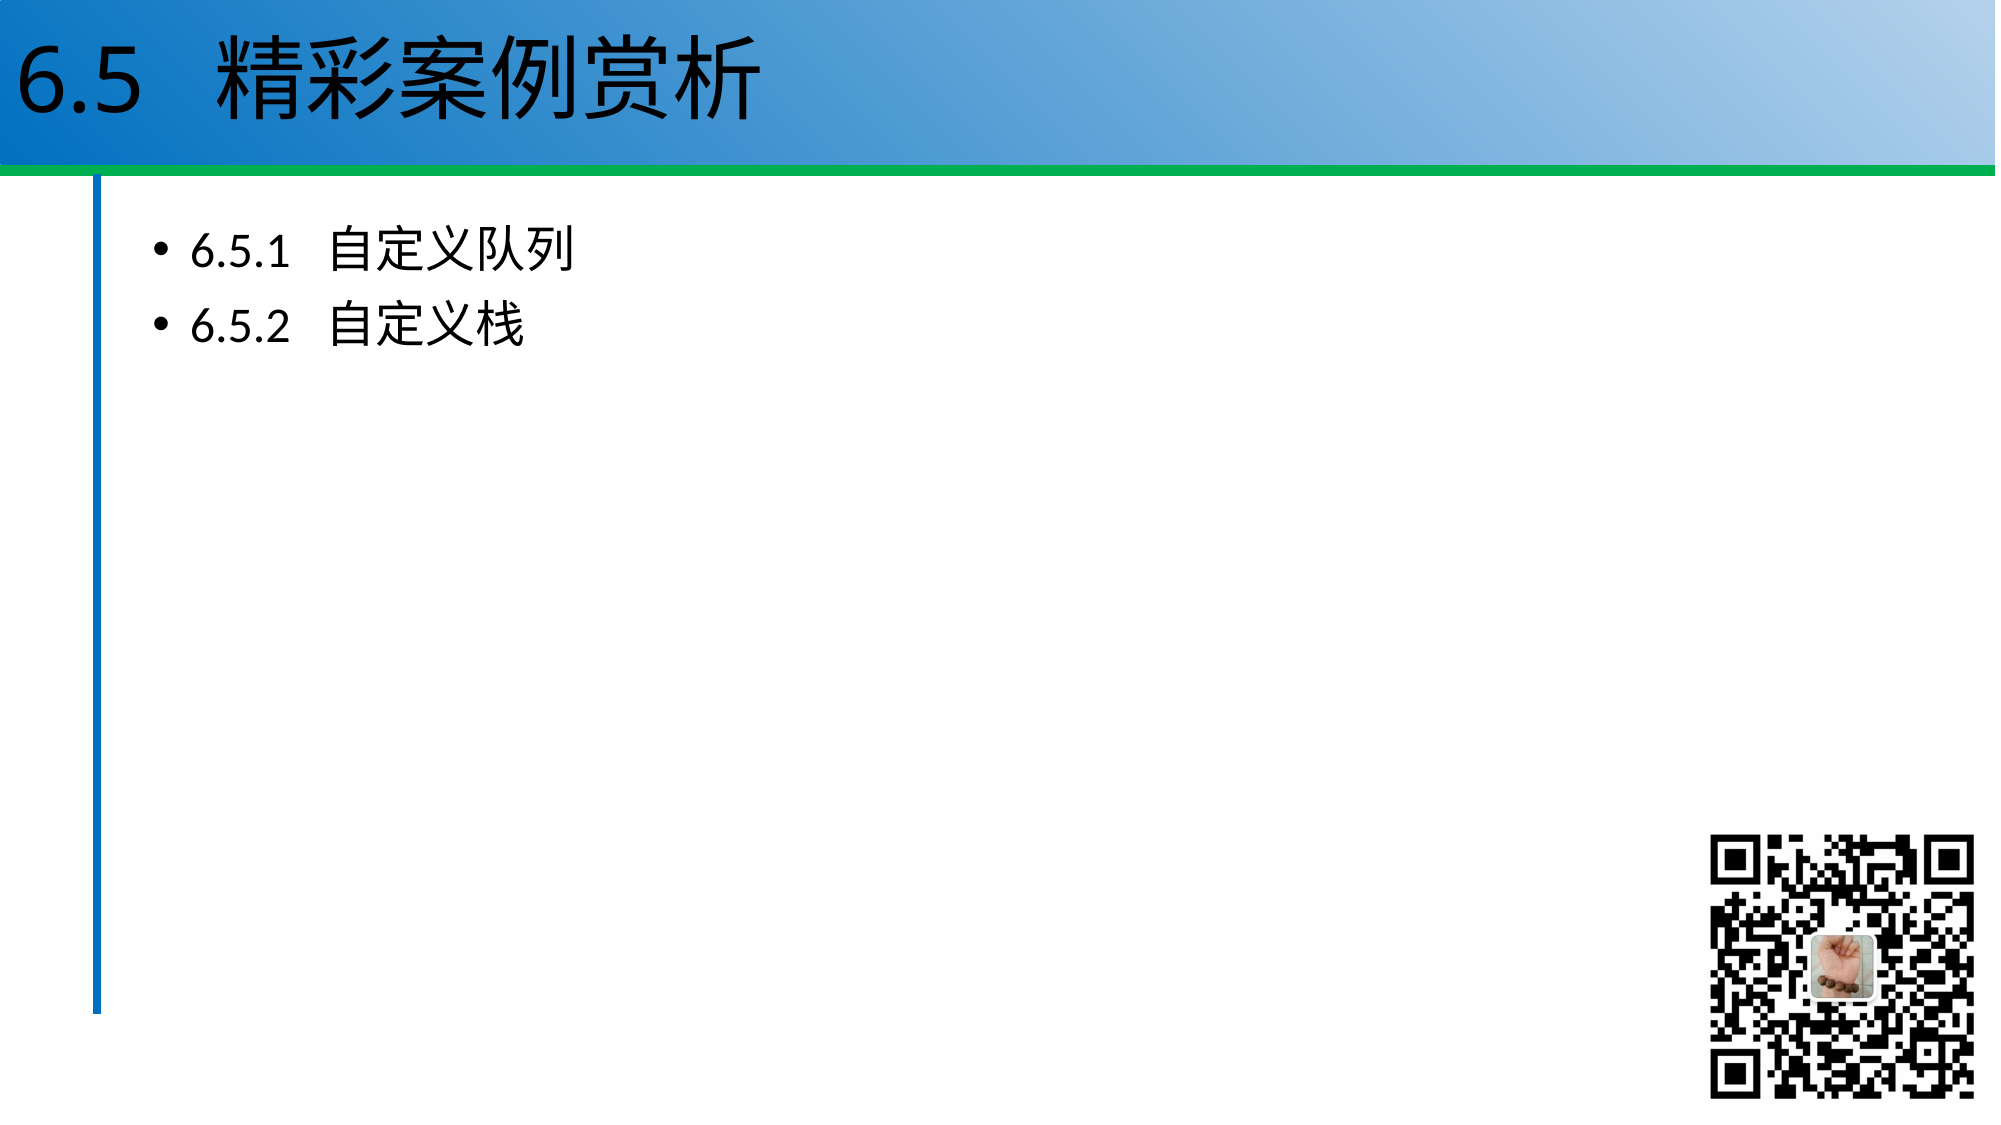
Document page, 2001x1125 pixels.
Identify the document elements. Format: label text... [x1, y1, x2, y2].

slide_number [1412, 1042, 1863, 1103]
picture [1689, 813, 1995, 1120]
title 6.5 精彩案例赏析 [0, 0, 1995, 165]
list 6.5.1 自定义队列 6.5.2 自定义栈 [137, 216, 1863, 978]
